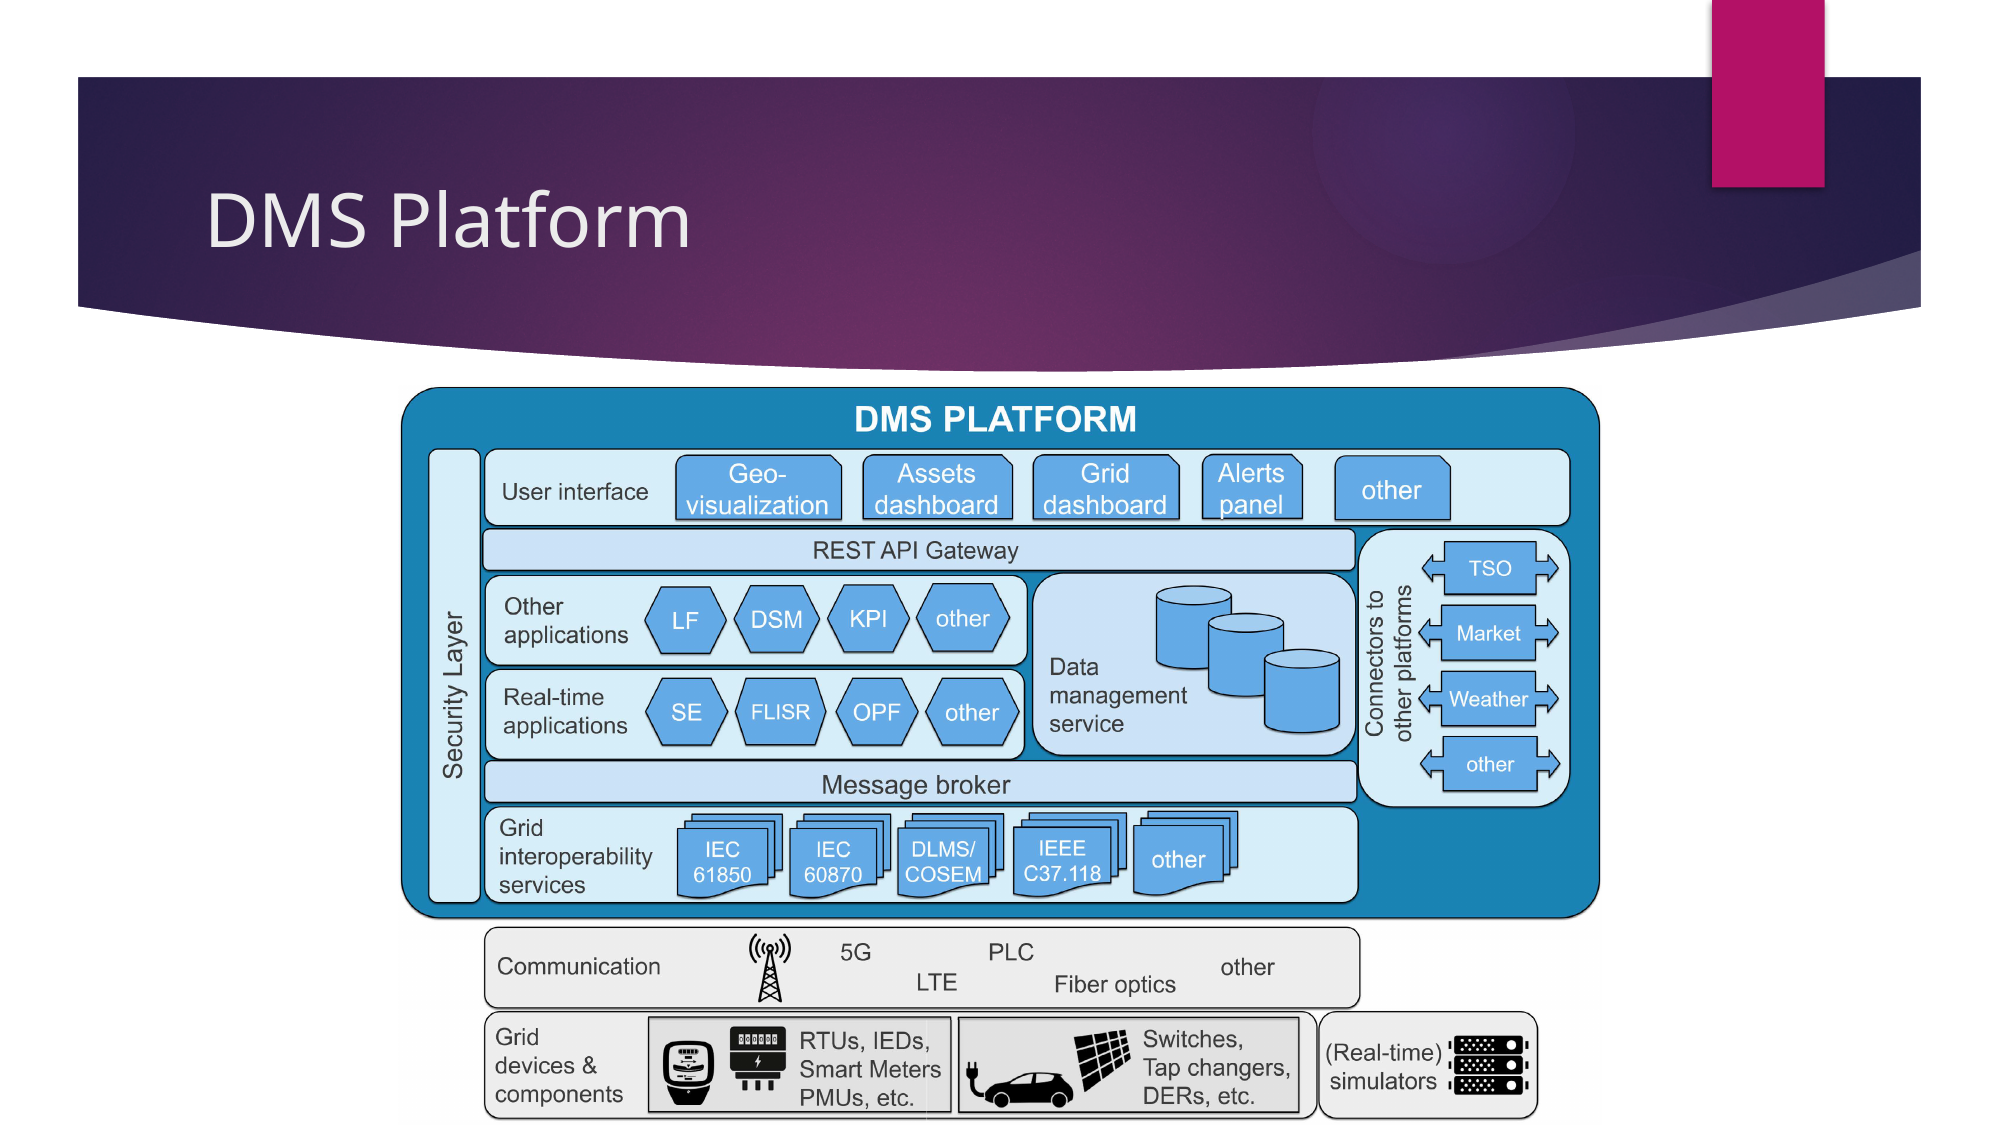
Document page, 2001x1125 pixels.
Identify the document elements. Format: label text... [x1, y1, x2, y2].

title DMS Platform [189, 159, 1627, 276]
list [398, 385, 1602, 1125]
